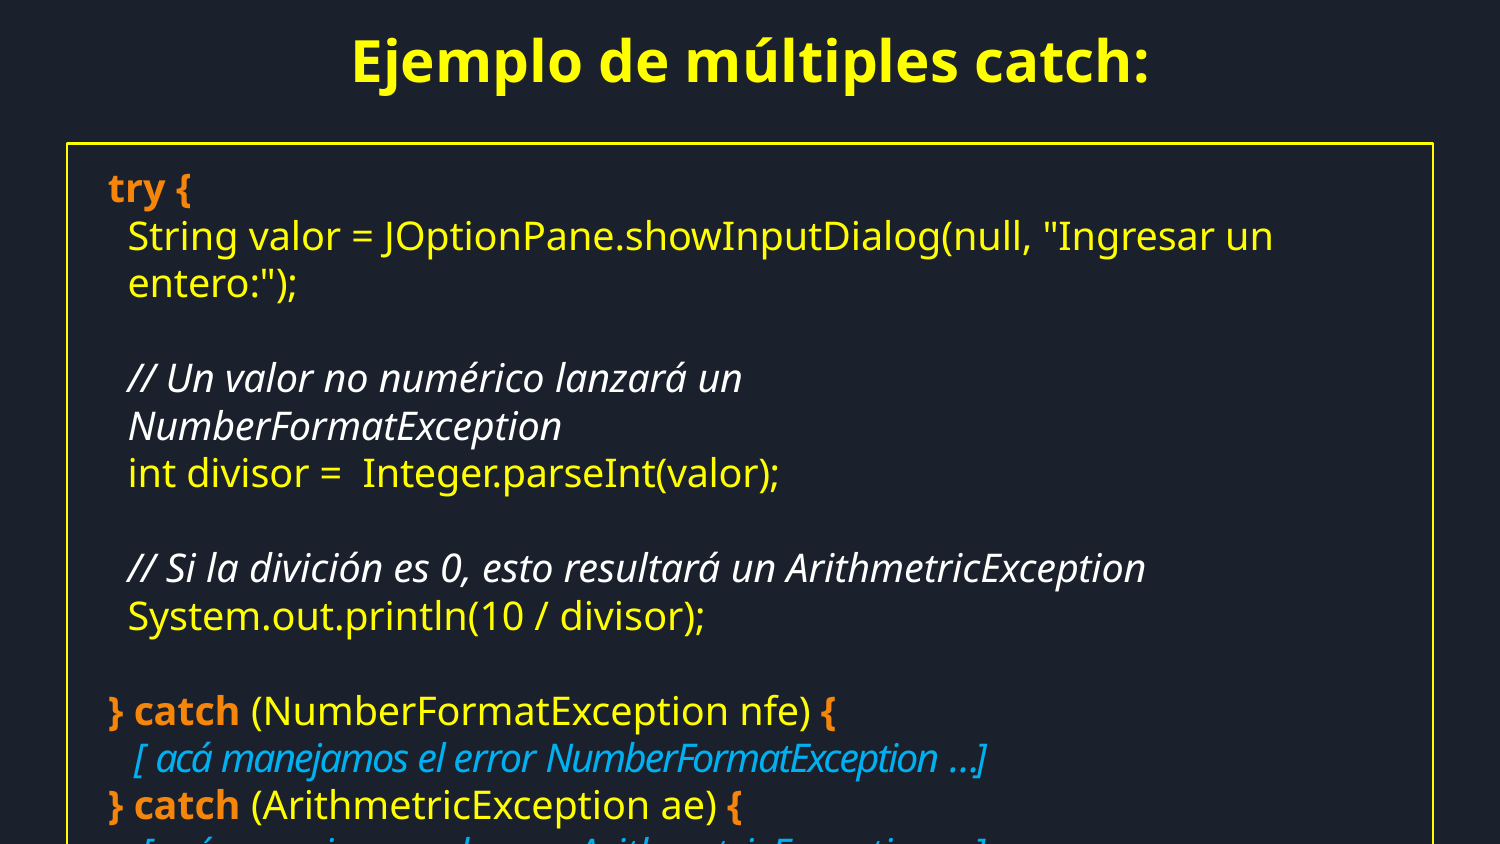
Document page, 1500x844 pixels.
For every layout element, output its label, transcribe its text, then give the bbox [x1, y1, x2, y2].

text_box try { String valor = JOptionPane.showInputDialog(null, "Ingresar un entero:"); // Un valor no numérico lanzará un NumberFormatException int divisor = Integer.parseInt(valor); // Si la divición es 0, esto resultará un ArithmetricException System.out.println(10 / divisor); } catch (NumberFormatException nfe) { [ acá manejamos el error NumberFormatException …] } catch (ArithmetricException ae) { [acá manejamos el error ArithmetricException …] } [66, 143, 1434, 844]
text_box Ejemplo de múltiples catch: [66, 8, 1434, 109]
